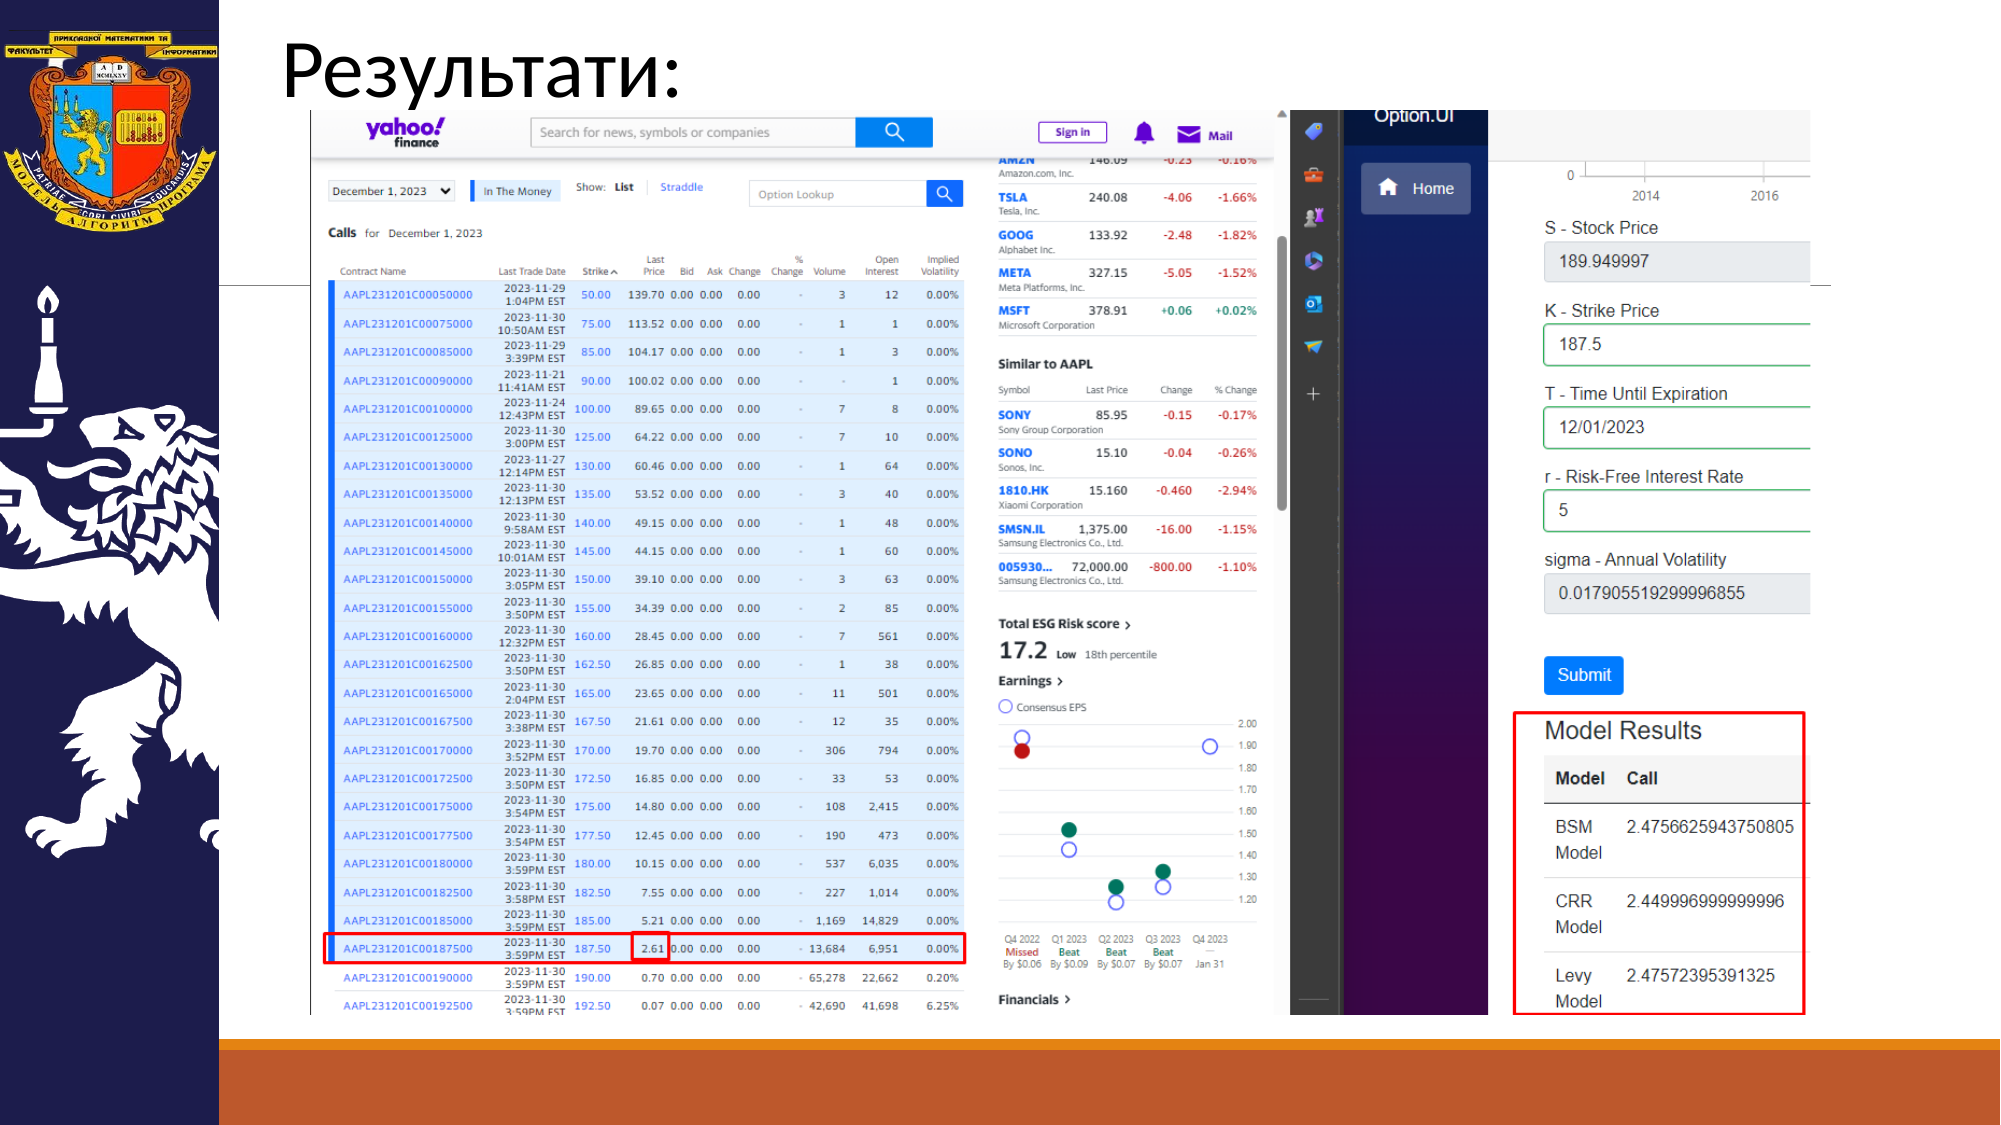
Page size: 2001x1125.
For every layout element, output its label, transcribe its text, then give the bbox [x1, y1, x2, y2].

picture [309, 110, 1811, 1015]
text_box Результати: [266, 7, 699, 122]
picture [0, 0, 219, 1125]
